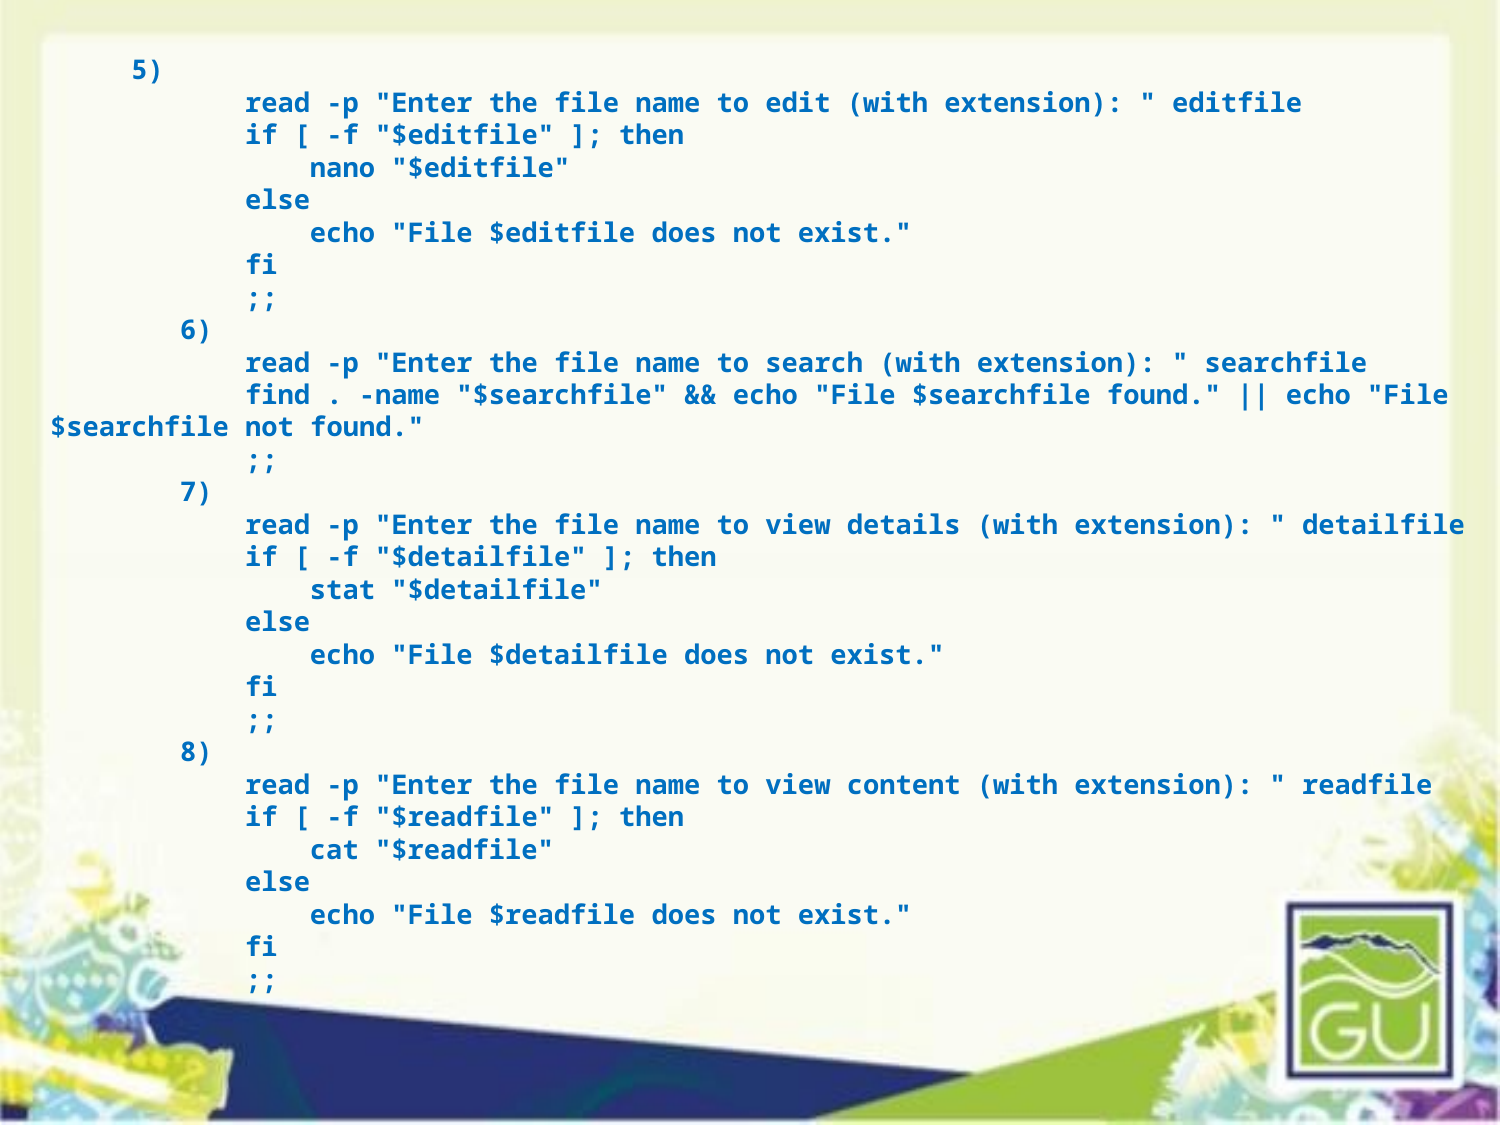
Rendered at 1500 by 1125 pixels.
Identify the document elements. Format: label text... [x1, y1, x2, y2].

text_box 5) read -p "Enter the file name to edit (with extension): " editfile if [ -f "$editfile" ]; then nano "$editfile" else echo "File $editfile does not exist." fi ;; 6) read -p "Enter the file name to search (with extension): " searchfile find . -name "$searchfile" && echo "File $searchfile found." || echo "File $searchfile not found." ;; 7) read -p "Enter the file name to view details (with extension): " detailfile if [ -f "$detailfile" ]; then stat "$detailfile" else echo "File $detailfile does not exist." fi ;; 8) read -p "Enter the file name to view content (with extension): " readfile if [ -f "$readfile" ]; then cat "$readfile" else echo "File $readfile does not exist." fi ;; [50, 49, 1500, 1030]
picture [0, 0, 1500, 1125]
